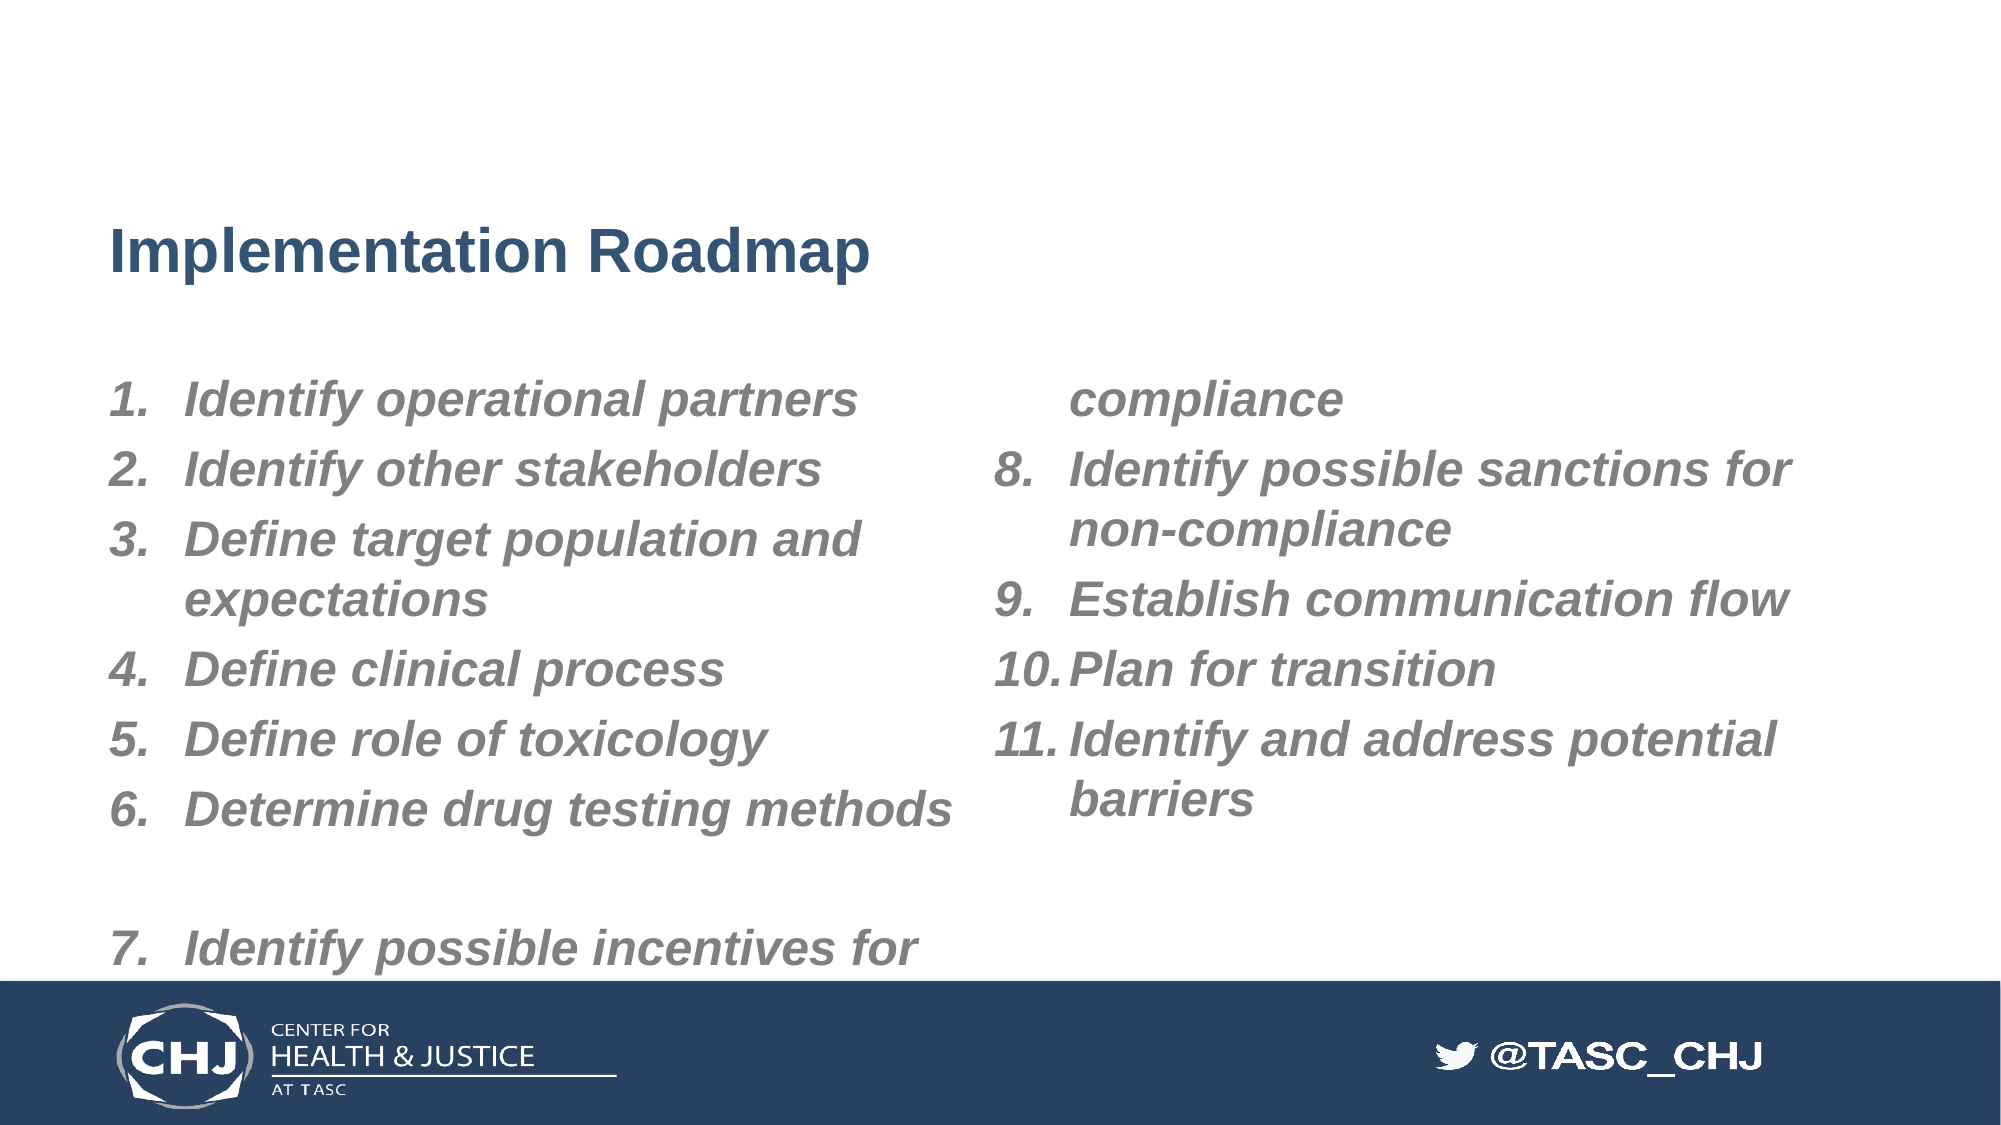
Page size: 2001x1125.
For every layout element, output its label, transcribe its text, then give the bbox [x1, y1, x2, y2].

picture [1412, 1028, 1779, 1084]
title Implementation Roadmap [93, 201, 1895, 322]
list Identify operational partners Identify other stakeholders Define target population and expectations Define clinical process Define role of toxicology Determine drug testing methods Identify possible incentives for compliance Identify possible sanctions for non-compliance Establish communication flow Plan for transition Identify and address potential barriers [93, 358, 1895, 931]
